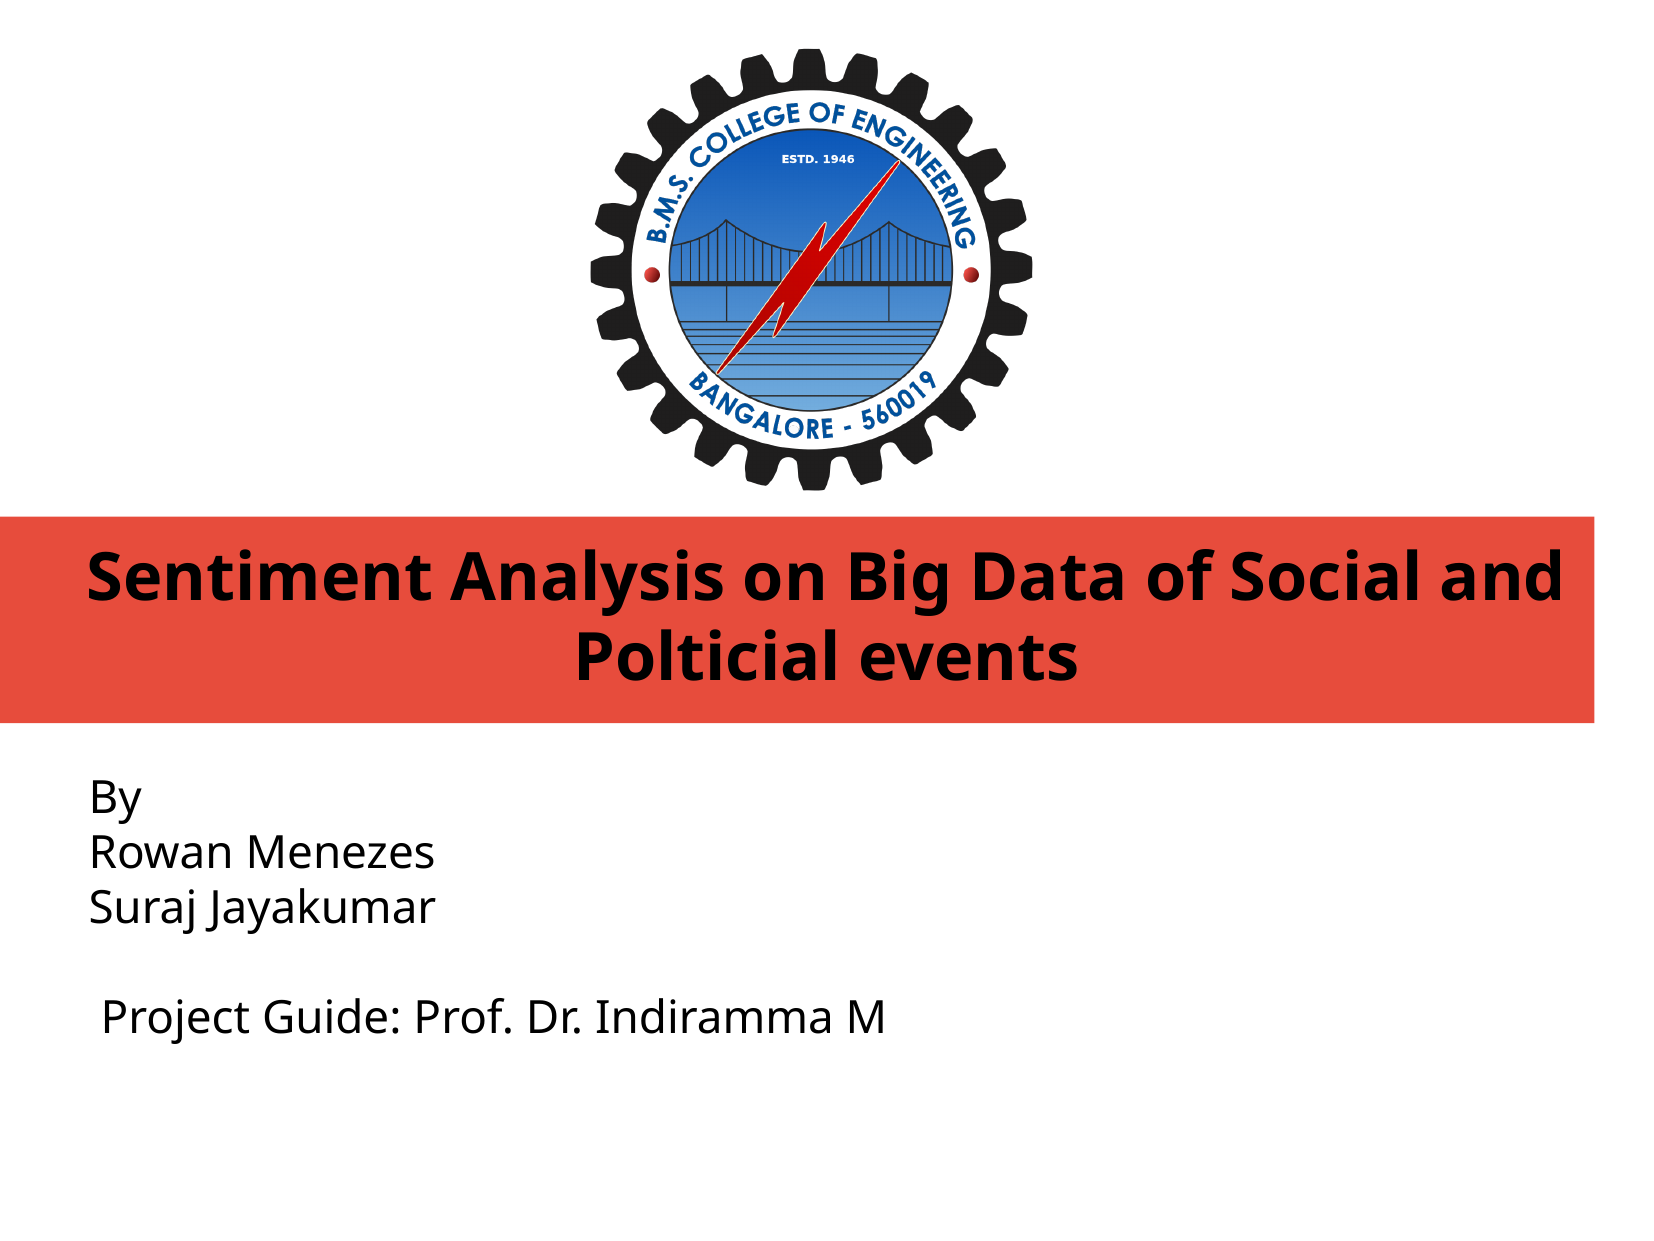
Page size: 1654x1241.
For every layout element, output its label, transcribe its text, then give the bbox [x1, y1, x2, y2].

picture [578, 45, 1039, 502]
text_box By Rowan Menezes Suraj Jayakumar Project Guide: Prof. Dr. Indiramma M [88, 767, 1595, 1181]
text_box Sentiment Analysis on Big Data of Social and Polticial events [59, 546, 1595, 694]
